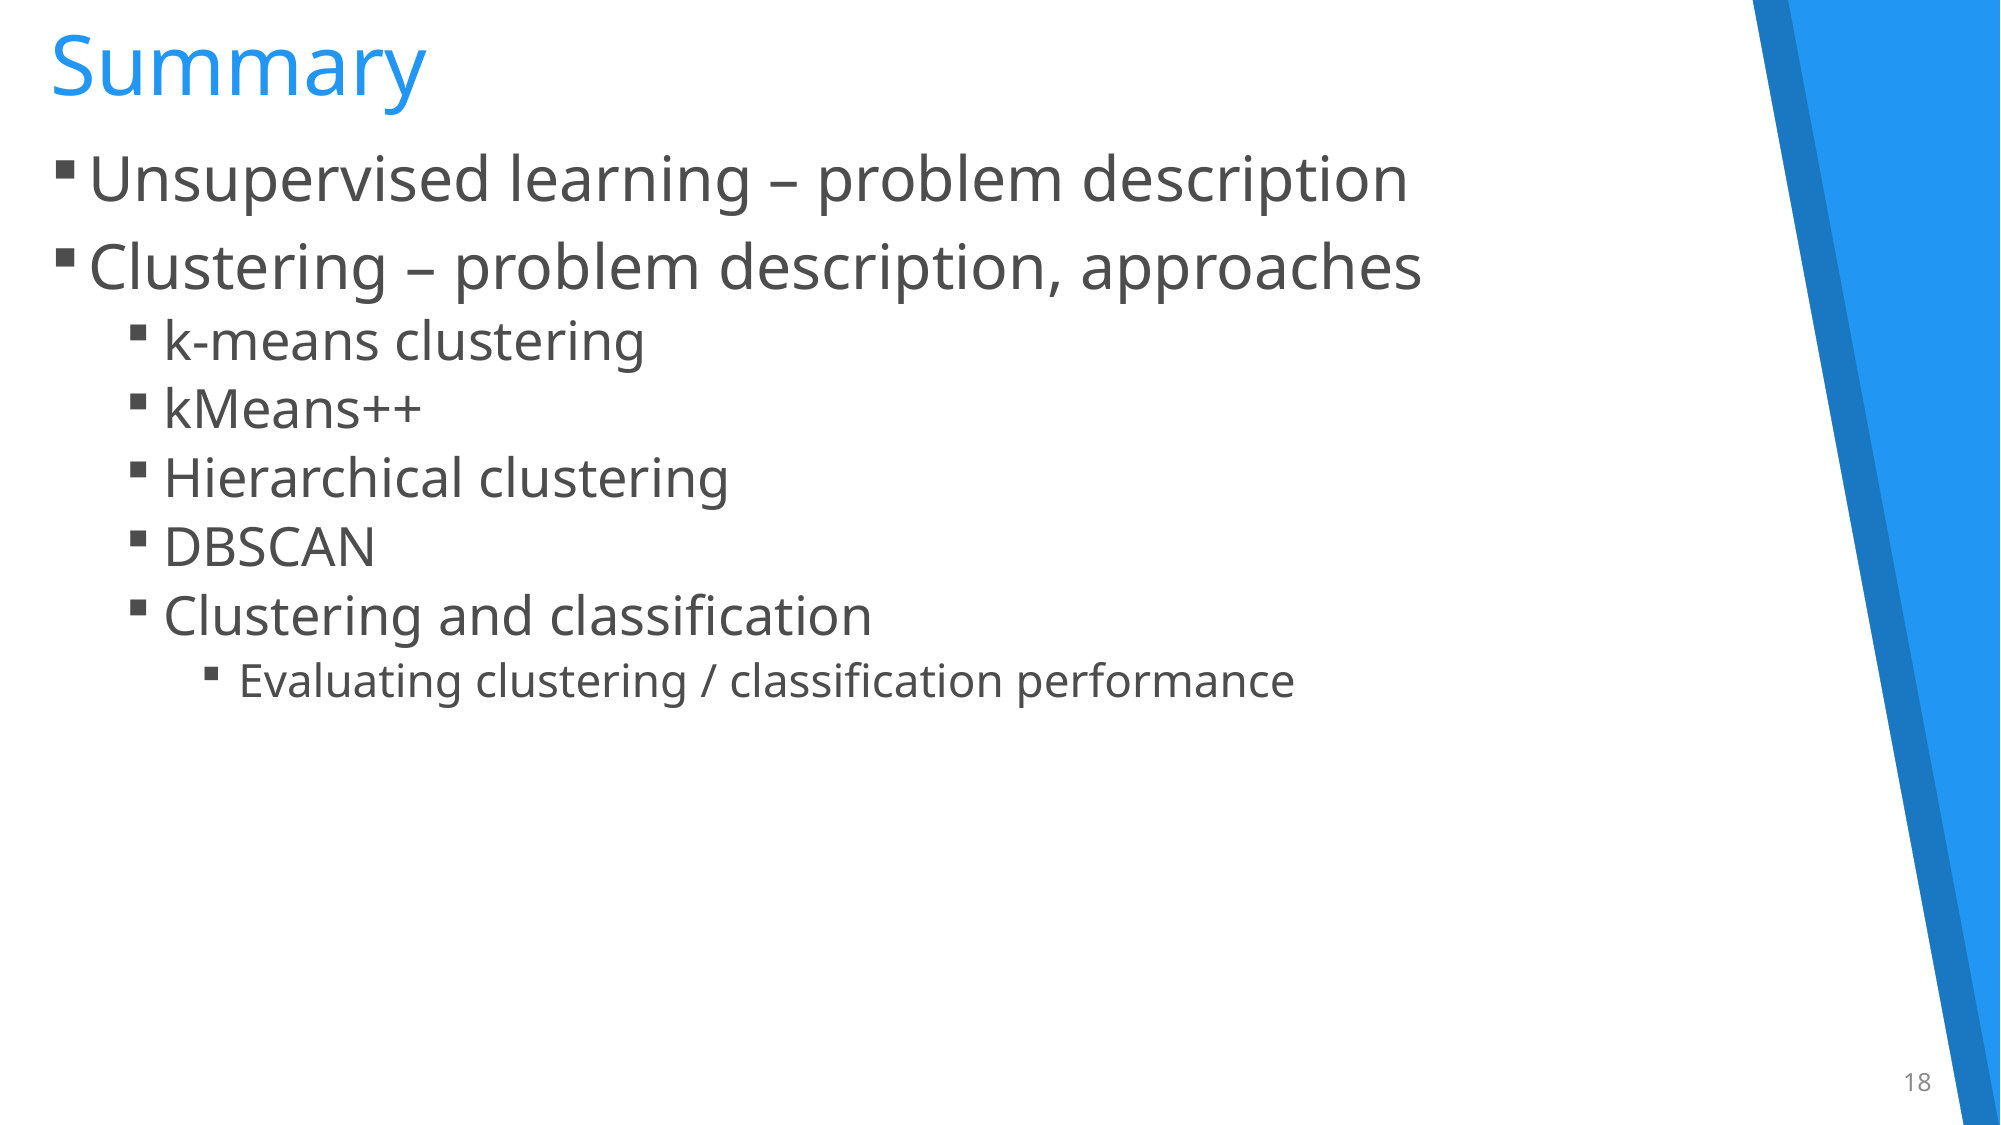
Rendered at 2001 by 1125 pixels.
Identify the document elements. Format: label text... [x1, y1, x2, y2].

title Summary [35, 0, 1959, 137]
slide_number 18 [1877, 1053, 1947, 1114]
list Unsupervised learning – problem description Clustering – problem description, approaches k-means clustering kMeans++ Hierarchical clustering DBSCAN Clustering and classification Evaluating clustering / classification performance [35, 139, 1959, 1103]
